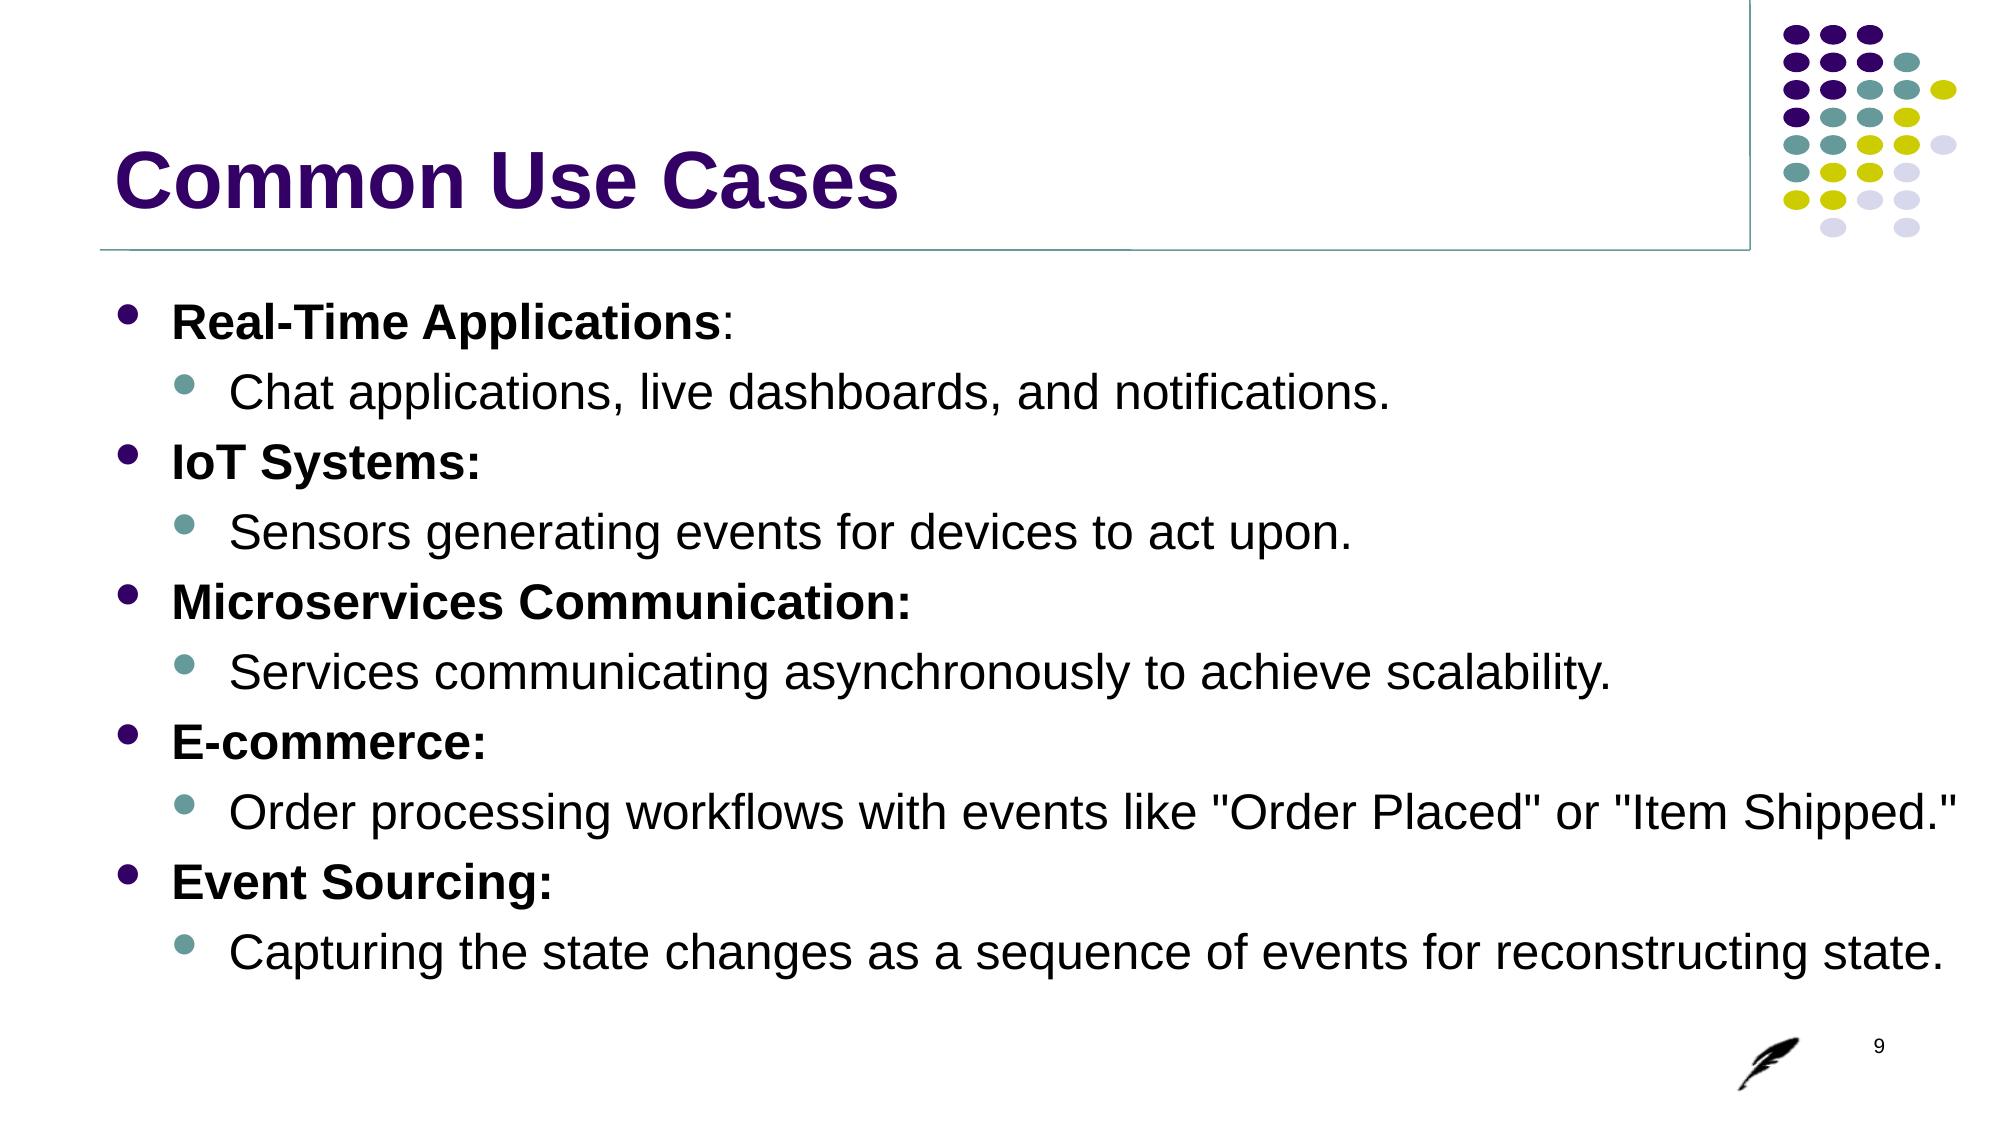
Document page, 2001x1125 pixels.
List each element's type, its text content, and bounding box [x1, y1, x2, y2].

title Common Use Cases [99, 20, 1750, 233]
slide_number 9 [1433, 1025, 1900, 1100]
list Real-Time Applications: Chat applications, live dashboards, and notifications. IoT Systems: Sensors generating events for devices to act upon. Microservices Communication: Services communicating asynchronously to achieve scalability. E-commerce: Order processing workflows with events like "Order Placed" or "Item Shipped." Event Sourcing: Capturing the state changes as a sequence of events for reconstructing state. [99, 282, 1980, 1006]
